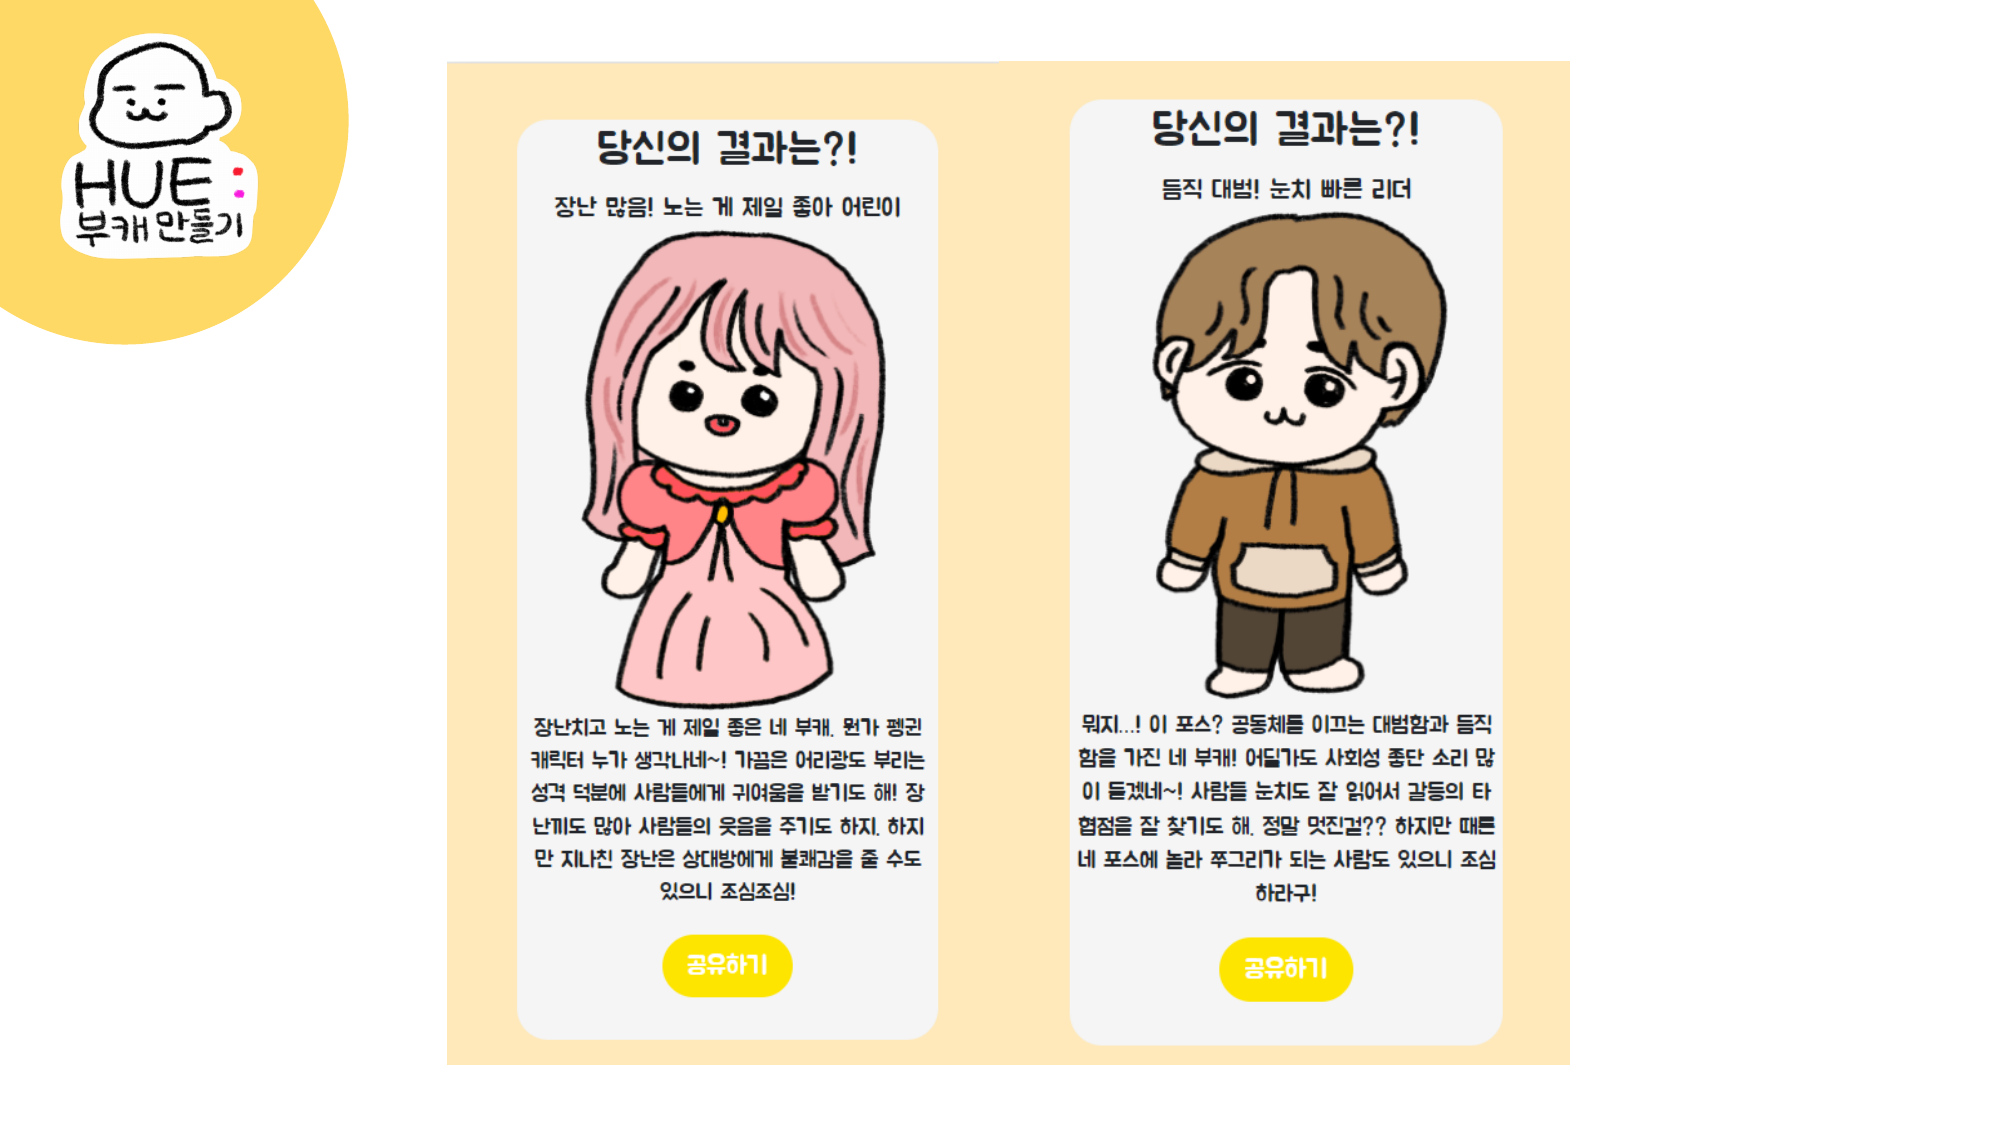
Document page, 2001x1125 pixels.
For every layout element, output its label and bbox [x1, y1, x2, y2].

text_box [0, 0, 350, 244]
picture [447, 61, 1570, 1065]
text_box [0, 263, 299, 346]
picture [0, 28, 313, 263]
